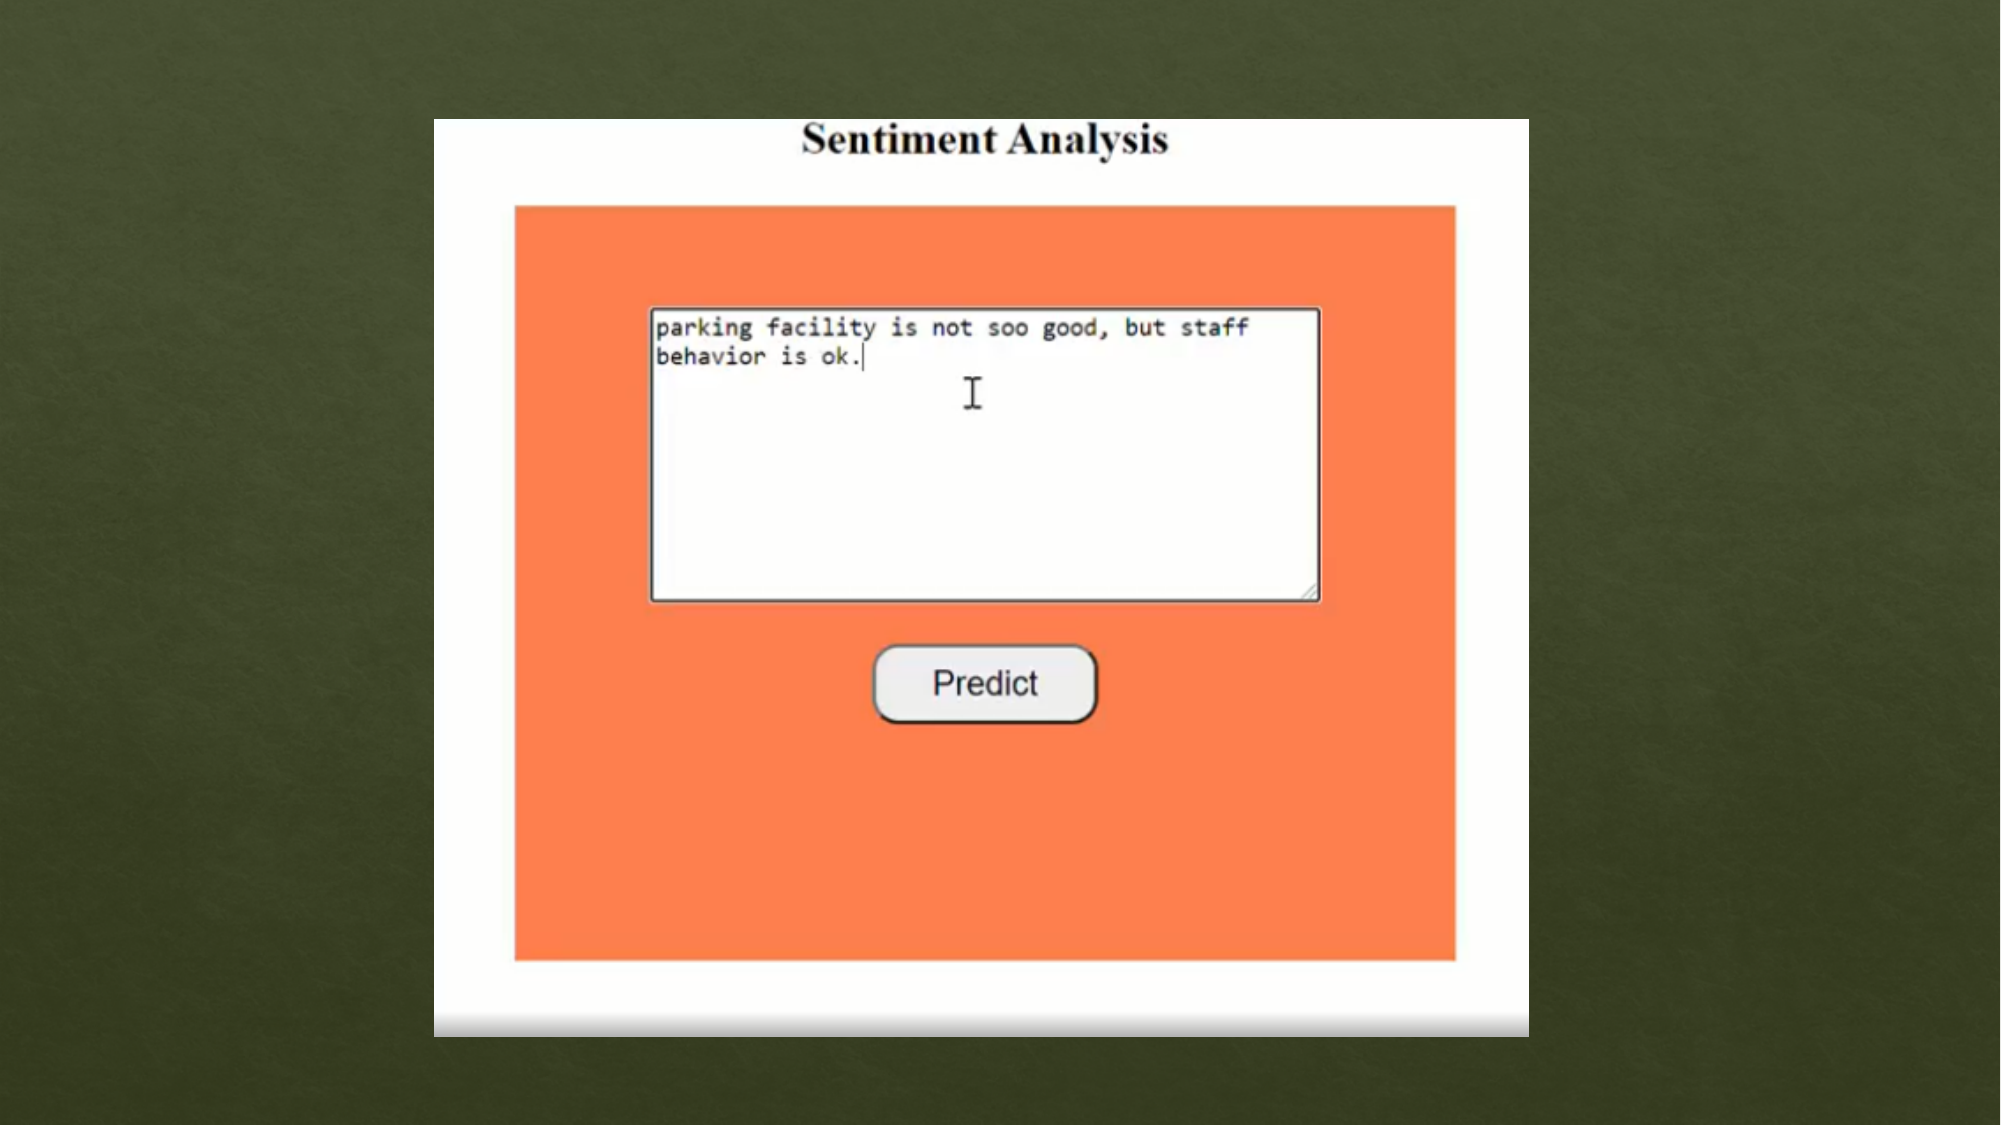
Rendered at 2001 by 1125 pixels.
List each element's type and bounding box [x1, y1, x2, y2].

picture [434, 119, 1529, 1038]
